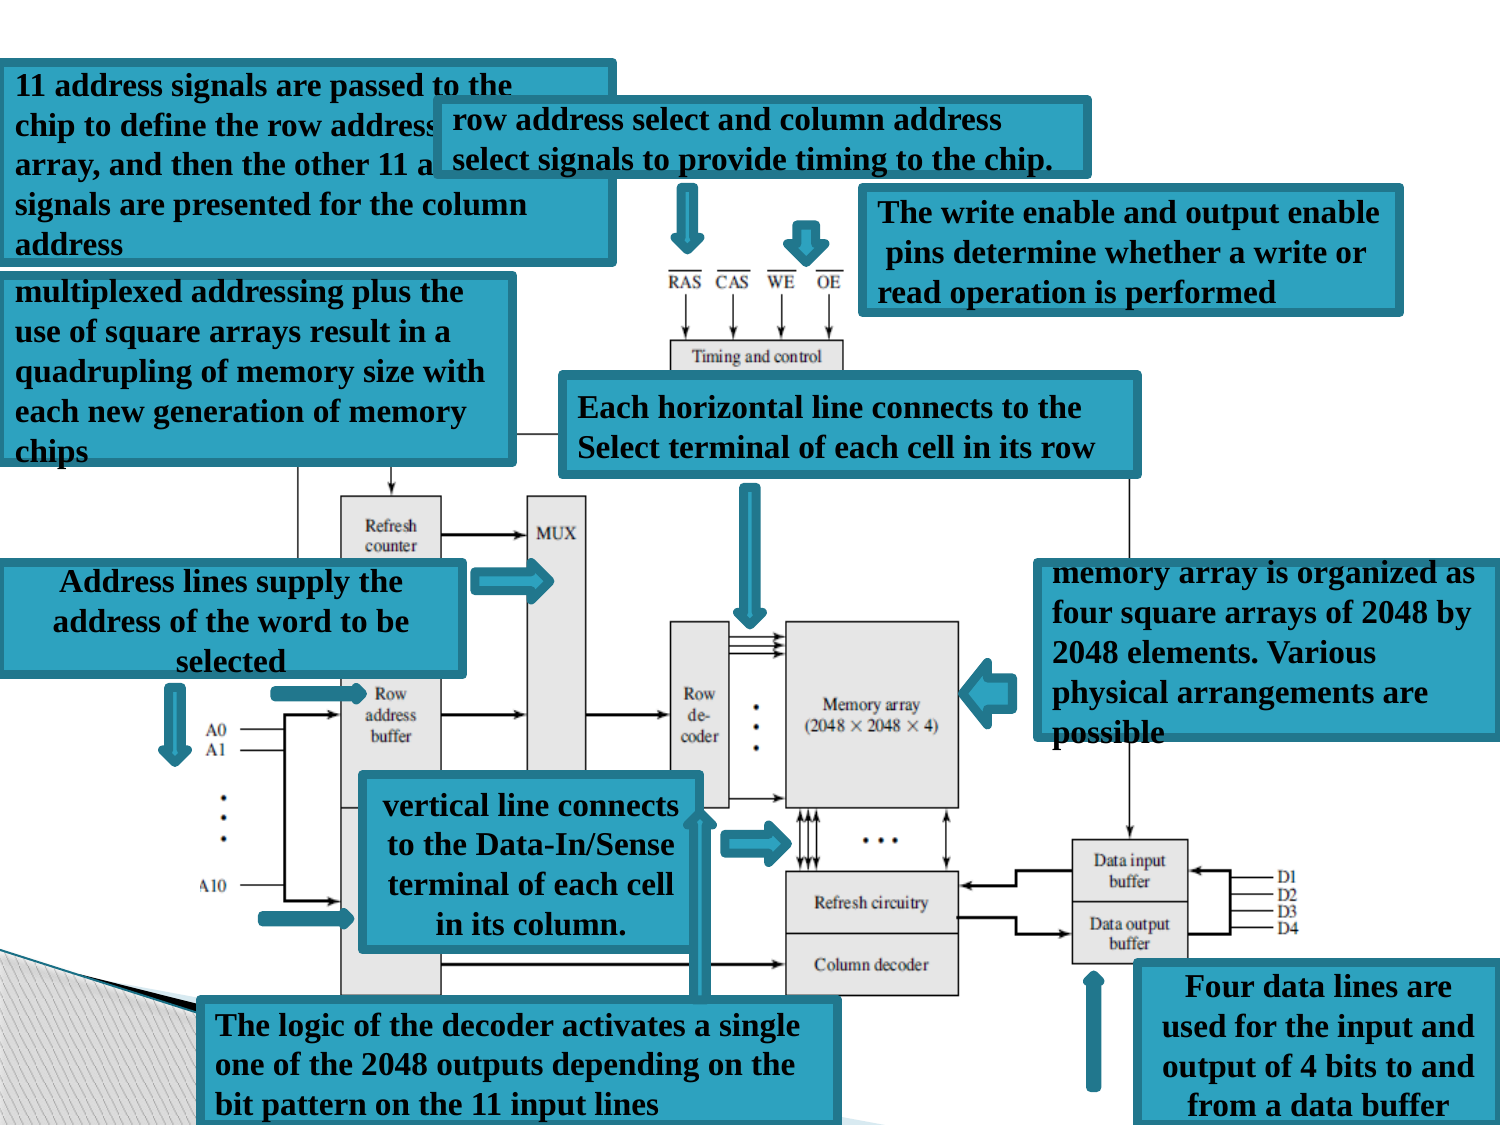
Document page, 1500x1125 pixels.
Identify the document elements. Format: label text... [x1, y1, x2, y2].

text_box [158, 682, 192, 767]
text_box The write enable and output enable pins determine whether a write or read operation is performed [858, 183, 1404, 317]
text_box multiplexed addressing plus the use of square arrays result in a quadrupling of memory size with each new generation of memory chips [0, 271, 193, 467]
text_box Address lines supply the address of the word to be selected [0, 558, 193, 679]
text_box The logic of the decoder activates a single one of the 2048 outputs depending on the bit pattern on the 11 input lines [196, 1062, 842, 1125]
text_box [670, 182, 705, 249]
text_box 11 address signals are passed to the chip to define the row address of the array, and then the other 11 address signals are presented for the column address [0, 58, 617, 267]
text_box Four data lines are used for the input and output of 4 bits to and from a data buffer [1133, 958, 1500, 1125]
text_box [1086, 1065, 1102, 1093]
picture [199, 249, 1326, 1054]
text_box memory array is organized as four square arrays of 2048 by 2048 elements. Various physical arrangements are possible [1331, 558, 1500, 742]
title Chip Logic [75, 45, 1425, 125]
text_box [783, 220, 830, 249]
text_box row address select and column address select signals to provide timing to the chip. [433, 95, 1092, 179]
